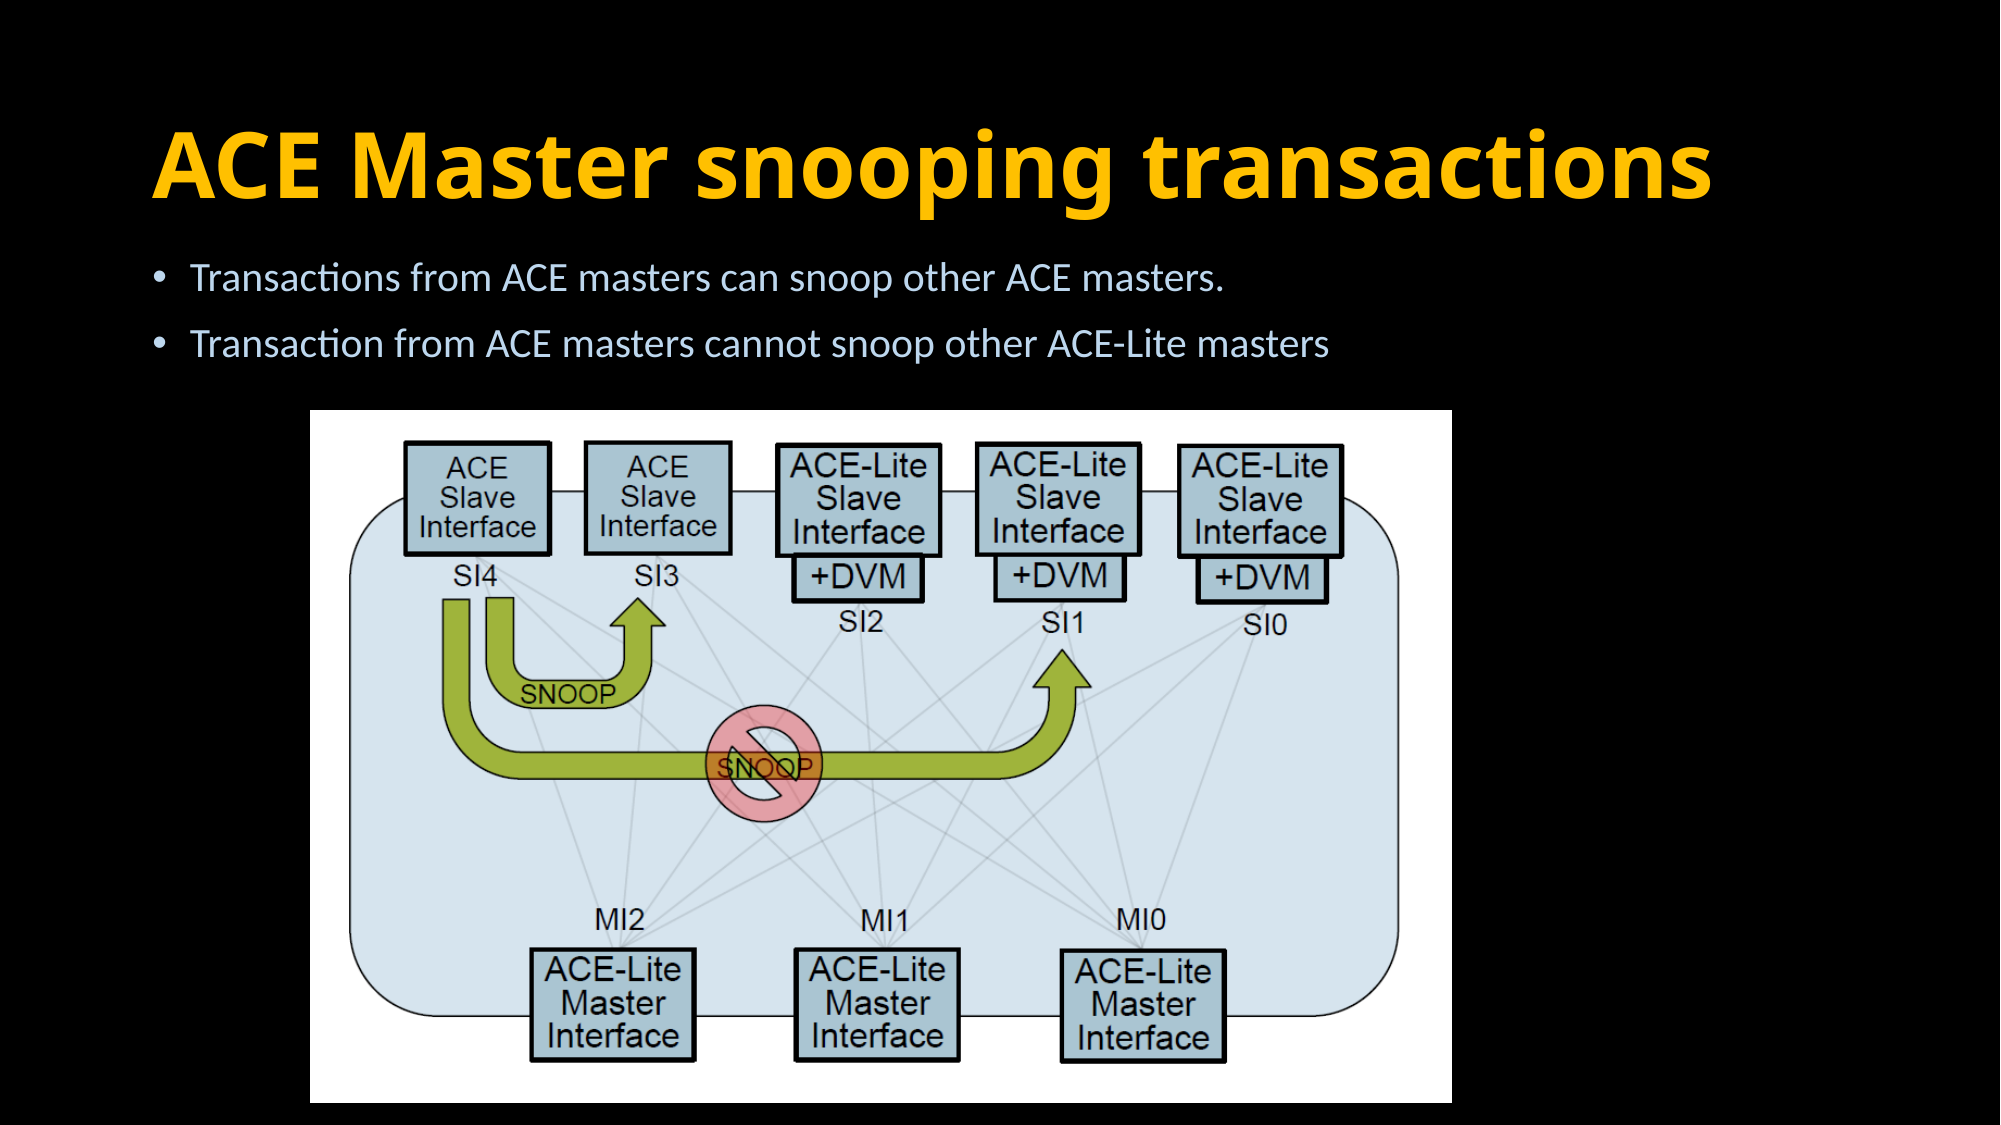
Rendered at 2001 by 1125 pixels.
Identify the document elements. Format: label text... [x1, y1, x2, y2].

list Transactions from ACE masters can snoop other ACE masters. Transaction from ACE masters cannot snoop other ACE-Lite masters [137, 248, 1863, 1014]
picture [310, 410, 1452, 1103]
title ACE Master snooping transactions [137, 59, 1863, 248]
